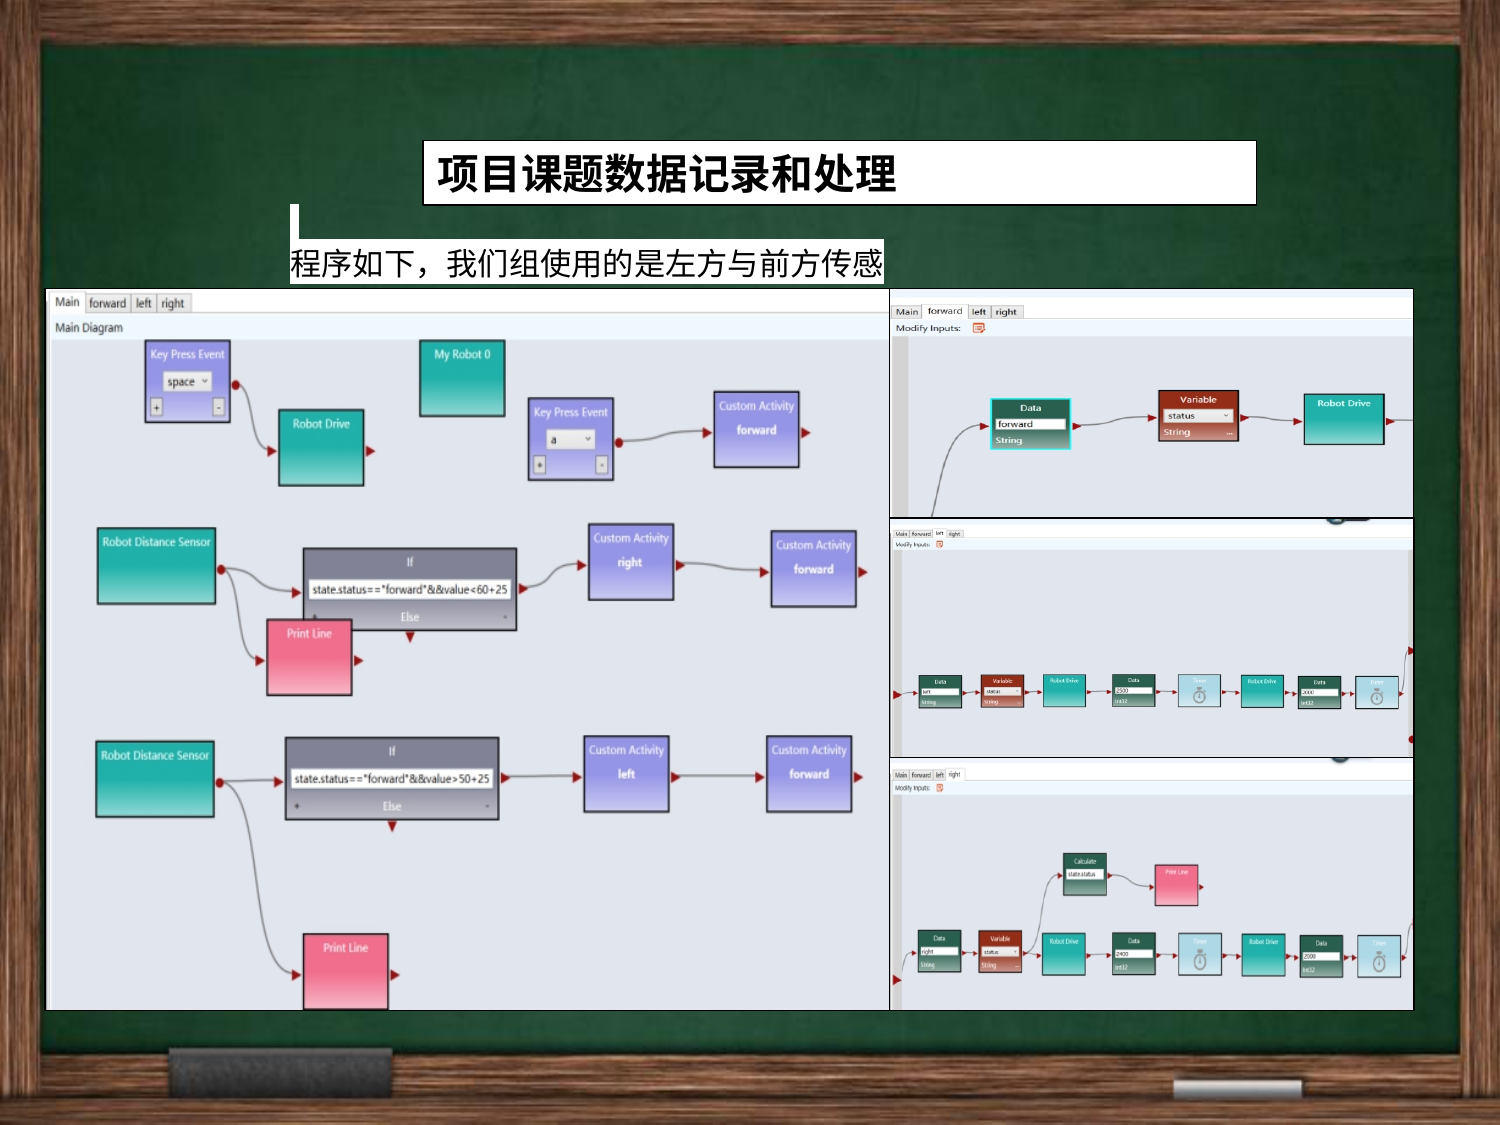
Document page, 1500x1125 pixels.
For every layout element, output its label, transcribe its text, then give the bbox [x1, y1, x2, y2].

text_box 项目课题数据记录和处理 [423, 140, 1257, 206]
text_box 程序如下，我们组使用的是左方与前方传感 [275, 161, 1109, 289]
picture [0, 0, 1500, 1125]
